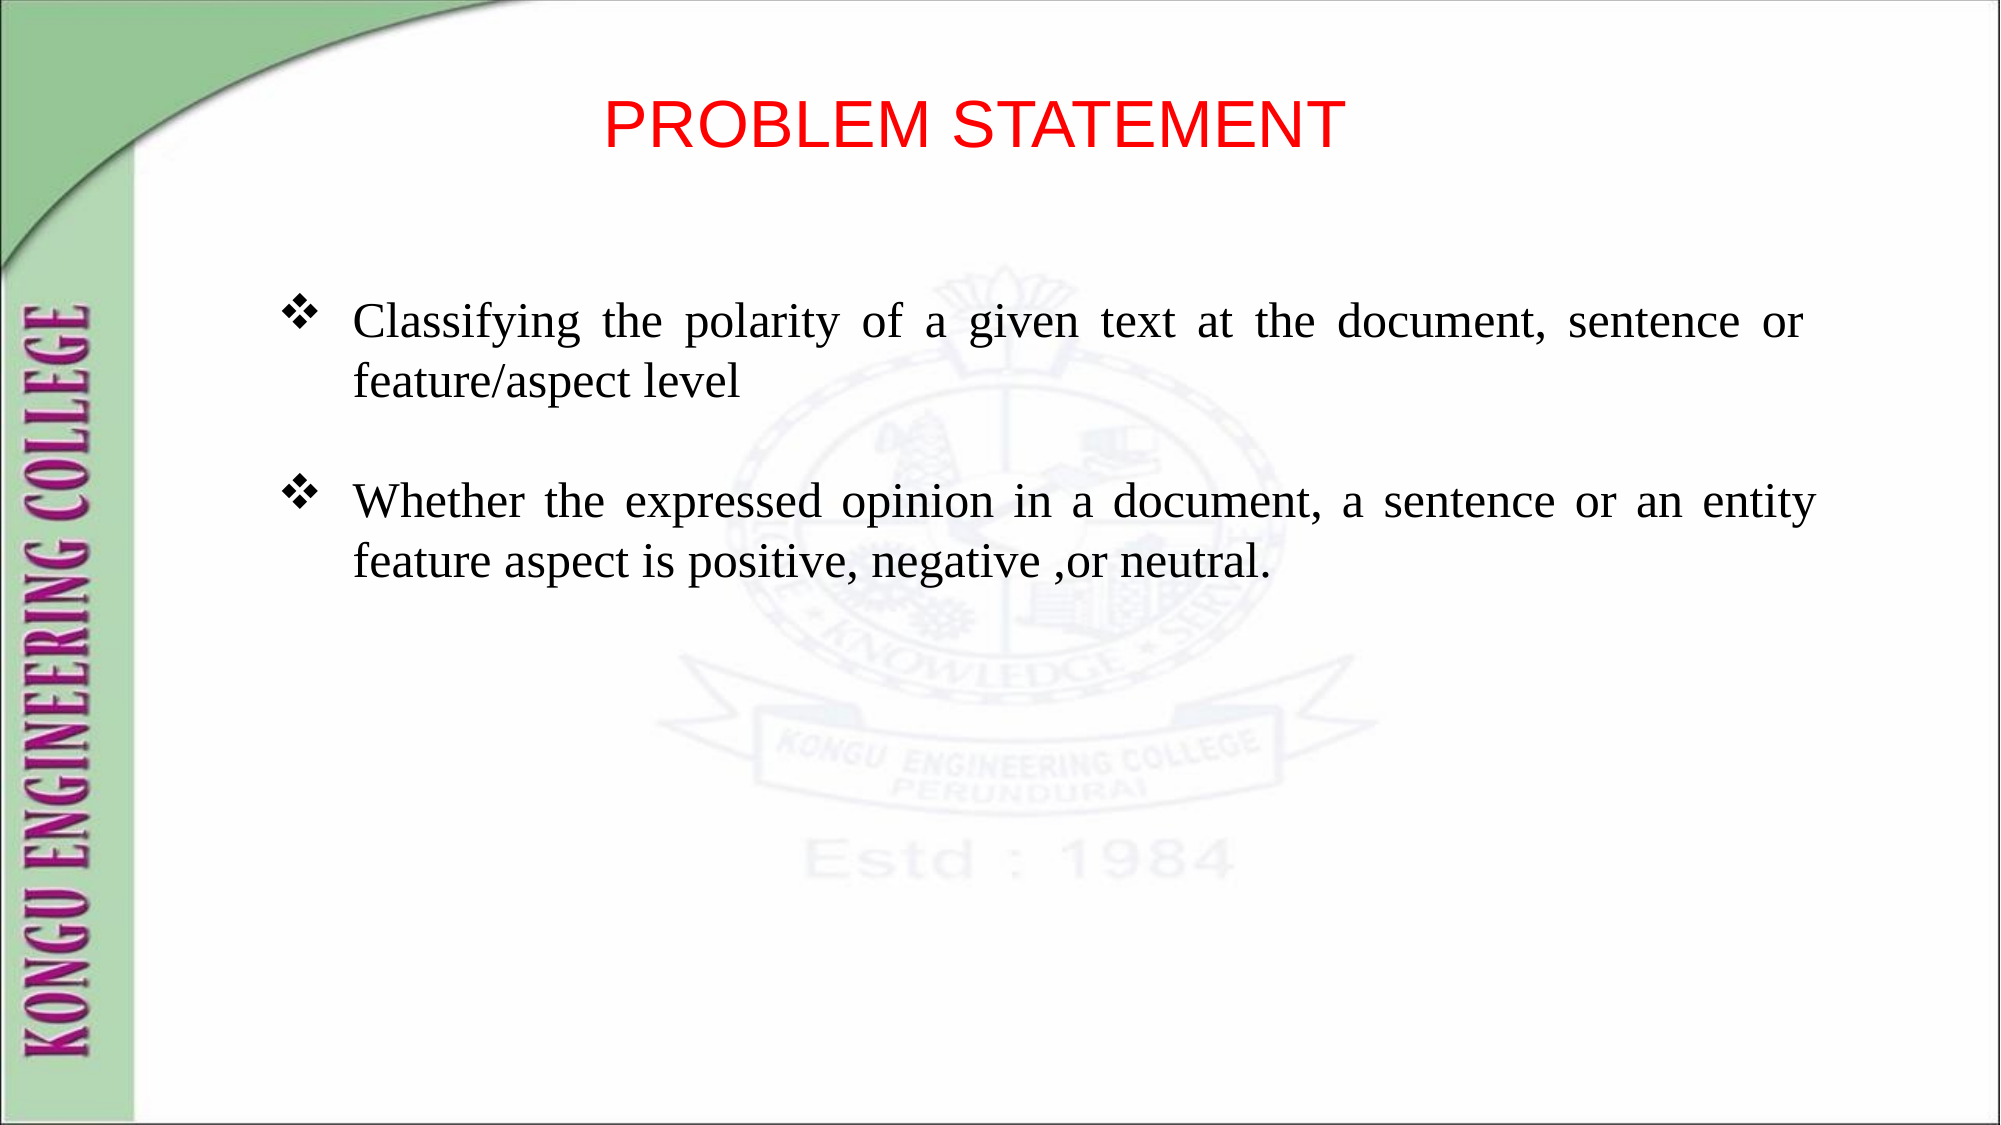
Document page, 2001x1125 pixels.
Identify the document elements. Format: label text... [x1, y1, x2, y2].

text_box Classifying the polarity of a given text at the document, sentence or feature/aspect level Whether the expressed opinion in a document, a sentence or an entity feature aspect is positive, negative ,or neutral. [262, 280, 1833, 596]
title PROBLEM STATEMENT [601, 78, 1357, 270]
picture [0, 0, 2000, 1125]
